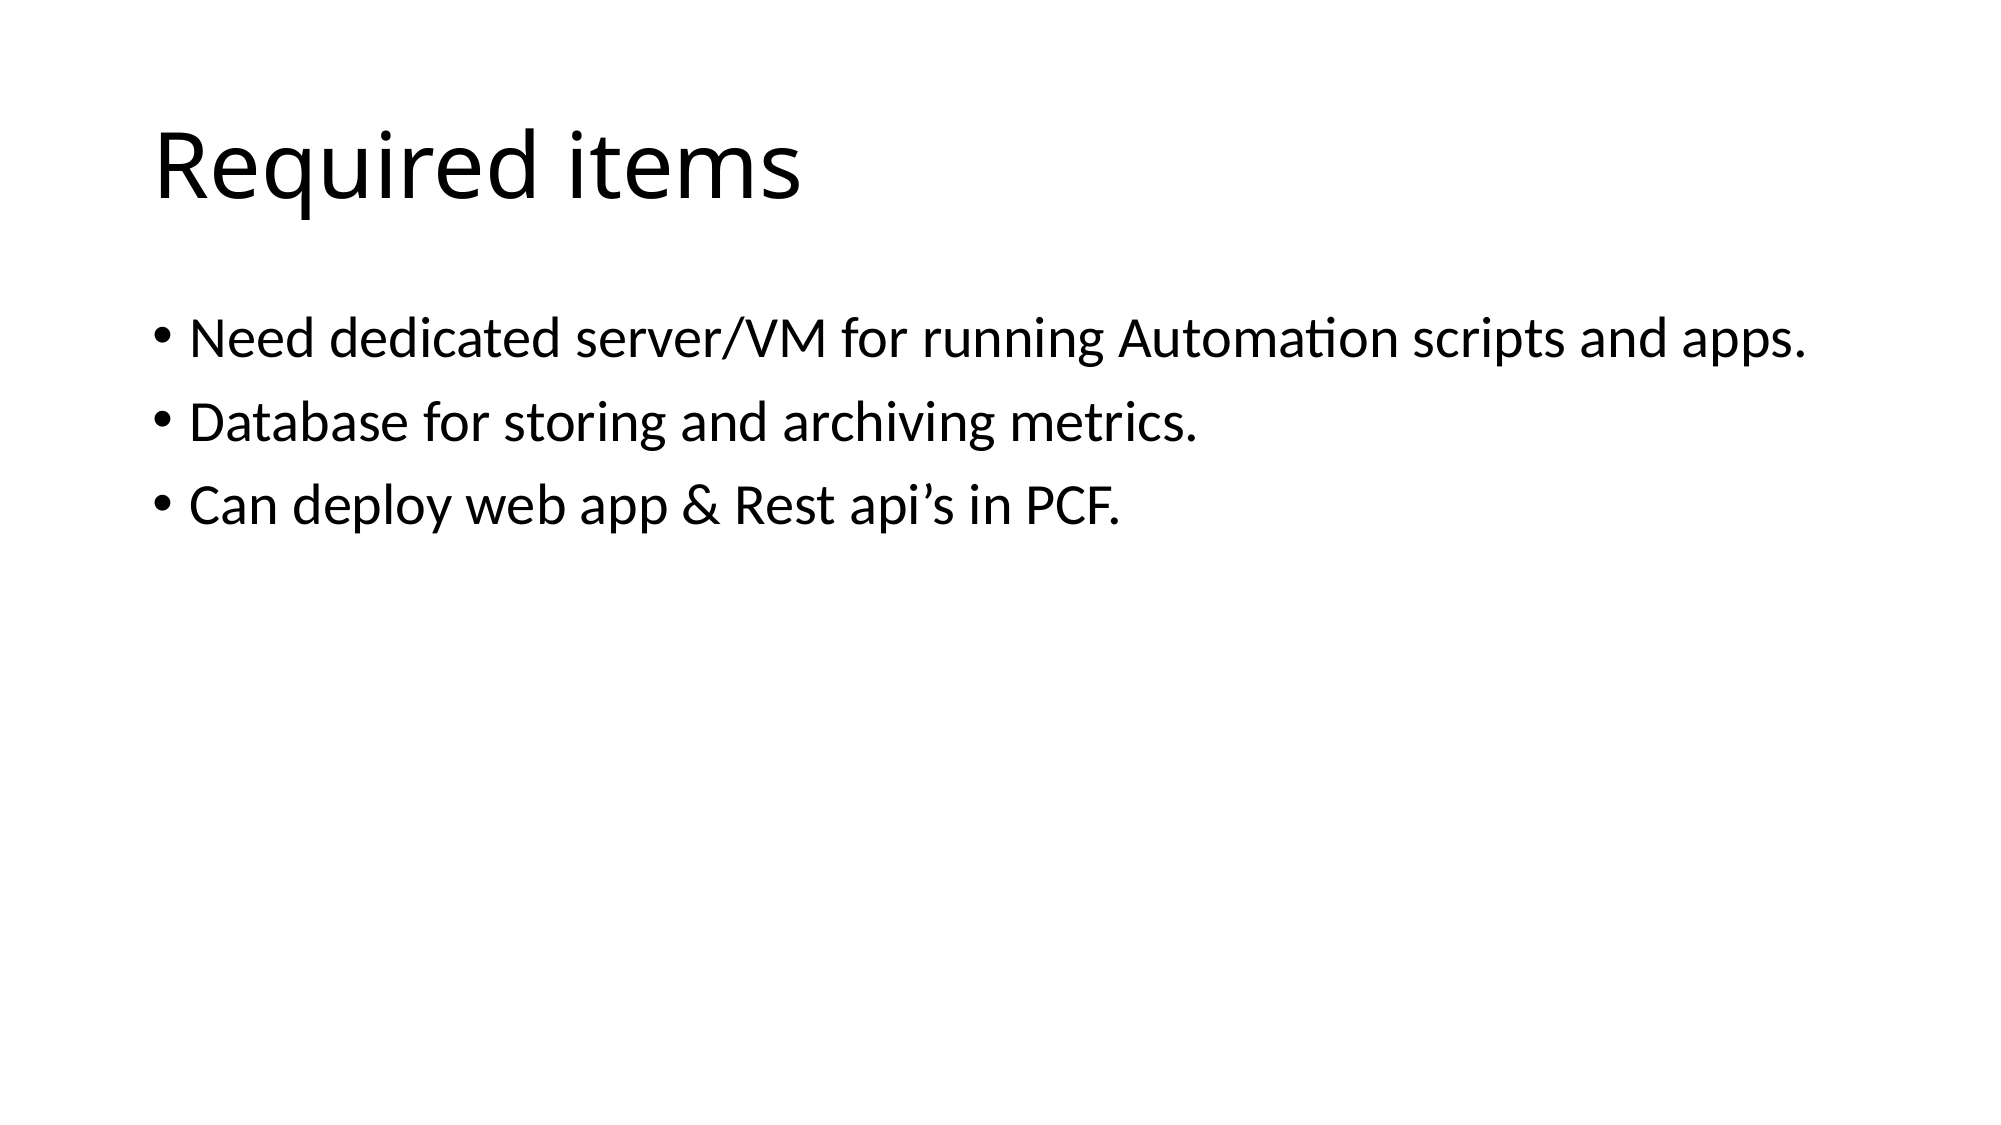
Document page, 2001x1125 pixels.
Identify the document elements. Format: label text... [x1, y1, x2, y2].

list Need dedicated server/VM for running Automation scripts and apps. Database for storing and archiving metrics. Can deploy web app & Rest api’s in PCF. [137, 299, 1863, 1014]
title Required items [137, 59, 1863, 278]
